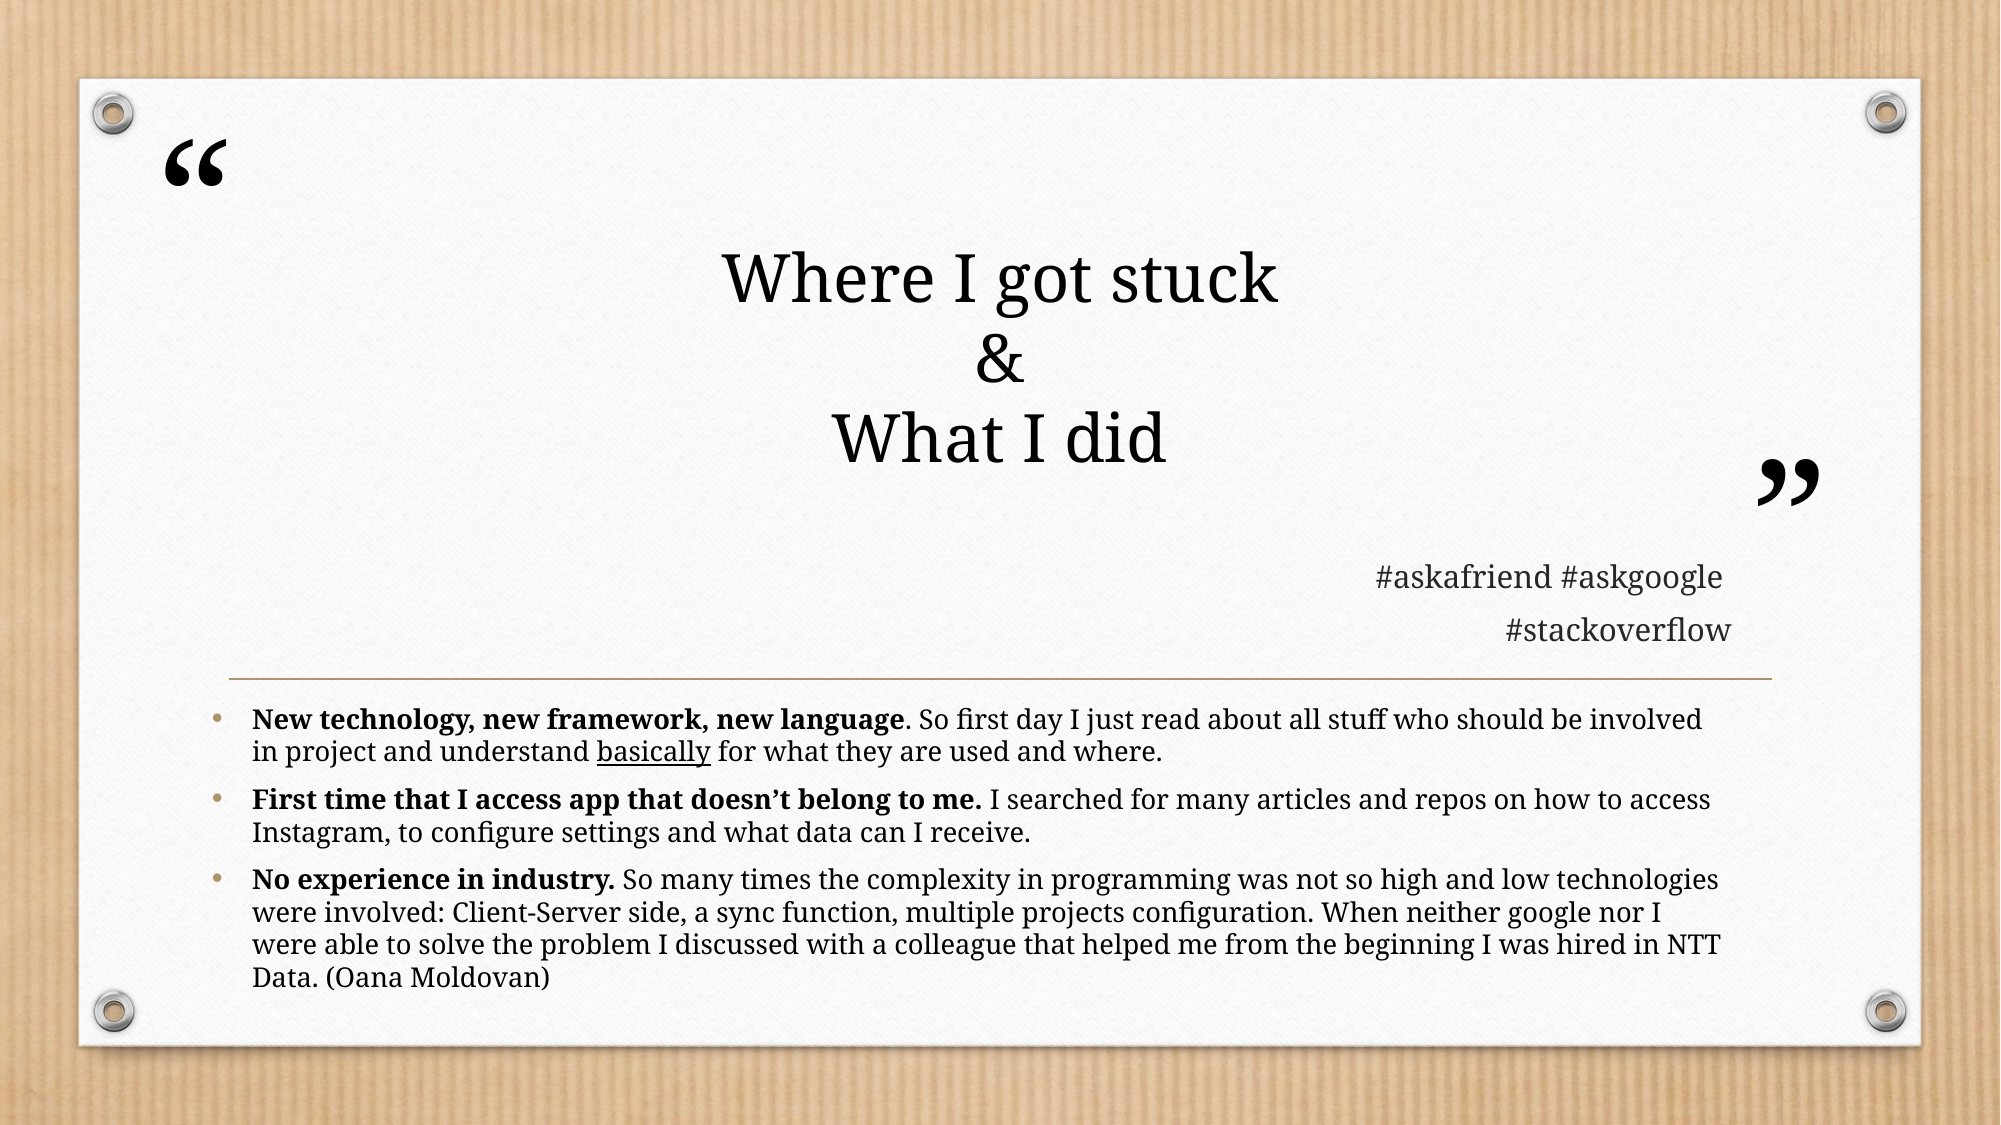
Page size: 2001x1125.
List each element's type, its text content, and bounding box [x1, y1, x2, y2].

list New technology, new framework, new language. So first day I just read about all stuff who should be involved in project and understand basically for what they are used and where. First time that I access app that doesn’t belong to me. I searched for many articles and repos on how to access Instagram, to configure settings and what data can I receive. No experience in industry. So many times the complexity in programming was not so high and low technologies were involved: Client-Server side, a sync function, multiple projects configuration. When neither google nor I were able to solve the problem I discussed with a colleague that helped me from the beginning I was hired in NTT Data. (Oana Moldovan) [196, 694, 1748, 1003]
list #askafriend #askgoogle #stackoverflow [274, 549, 1748, 656]
picture [0, 0, 2001, 1125]
title Where I got stuck & What I did [237, 161, 1763, 550]
